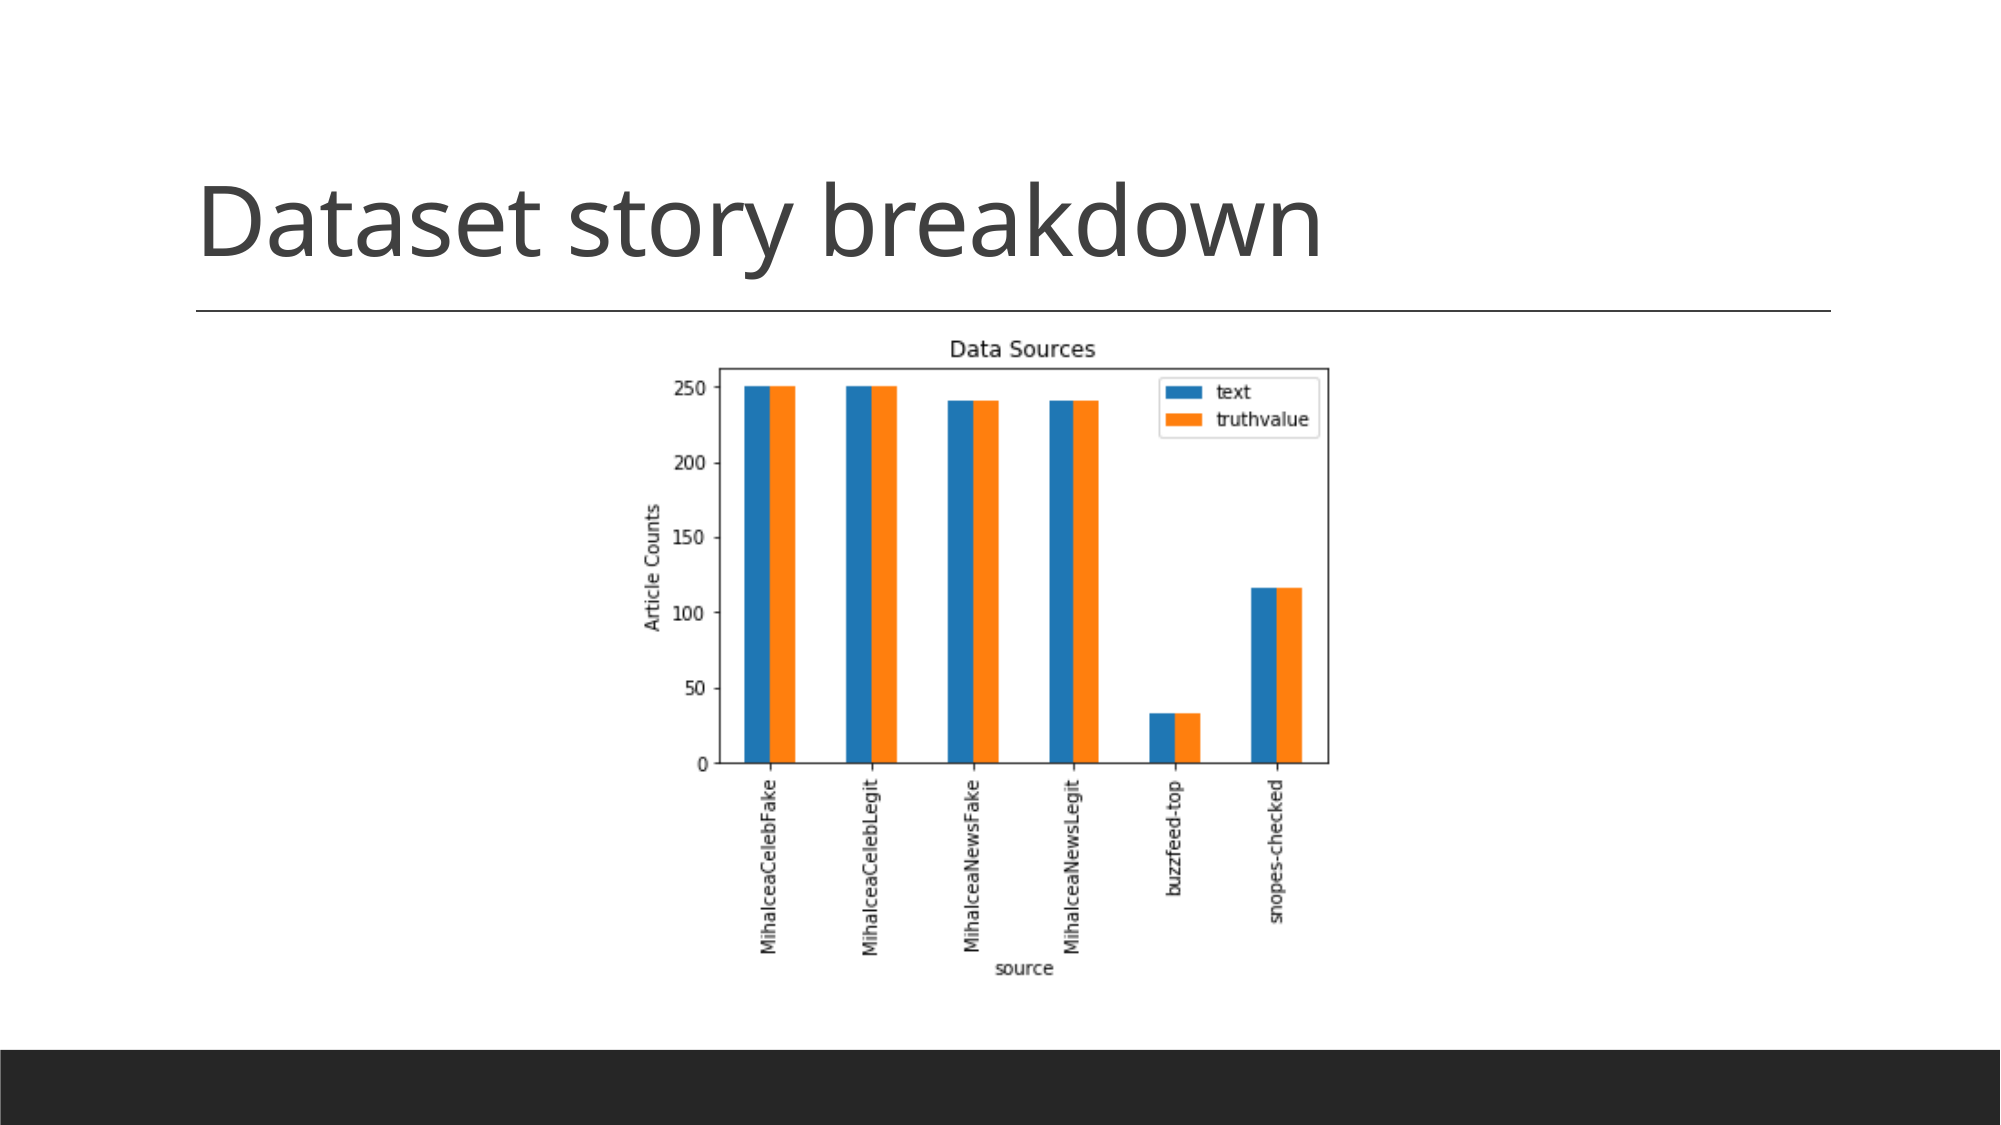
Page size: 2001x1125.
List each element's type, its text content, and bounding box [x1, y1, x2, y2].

title Dataset story breakdown [180, 47, 1830, 285]
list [633, 331, 1367, 1000]
